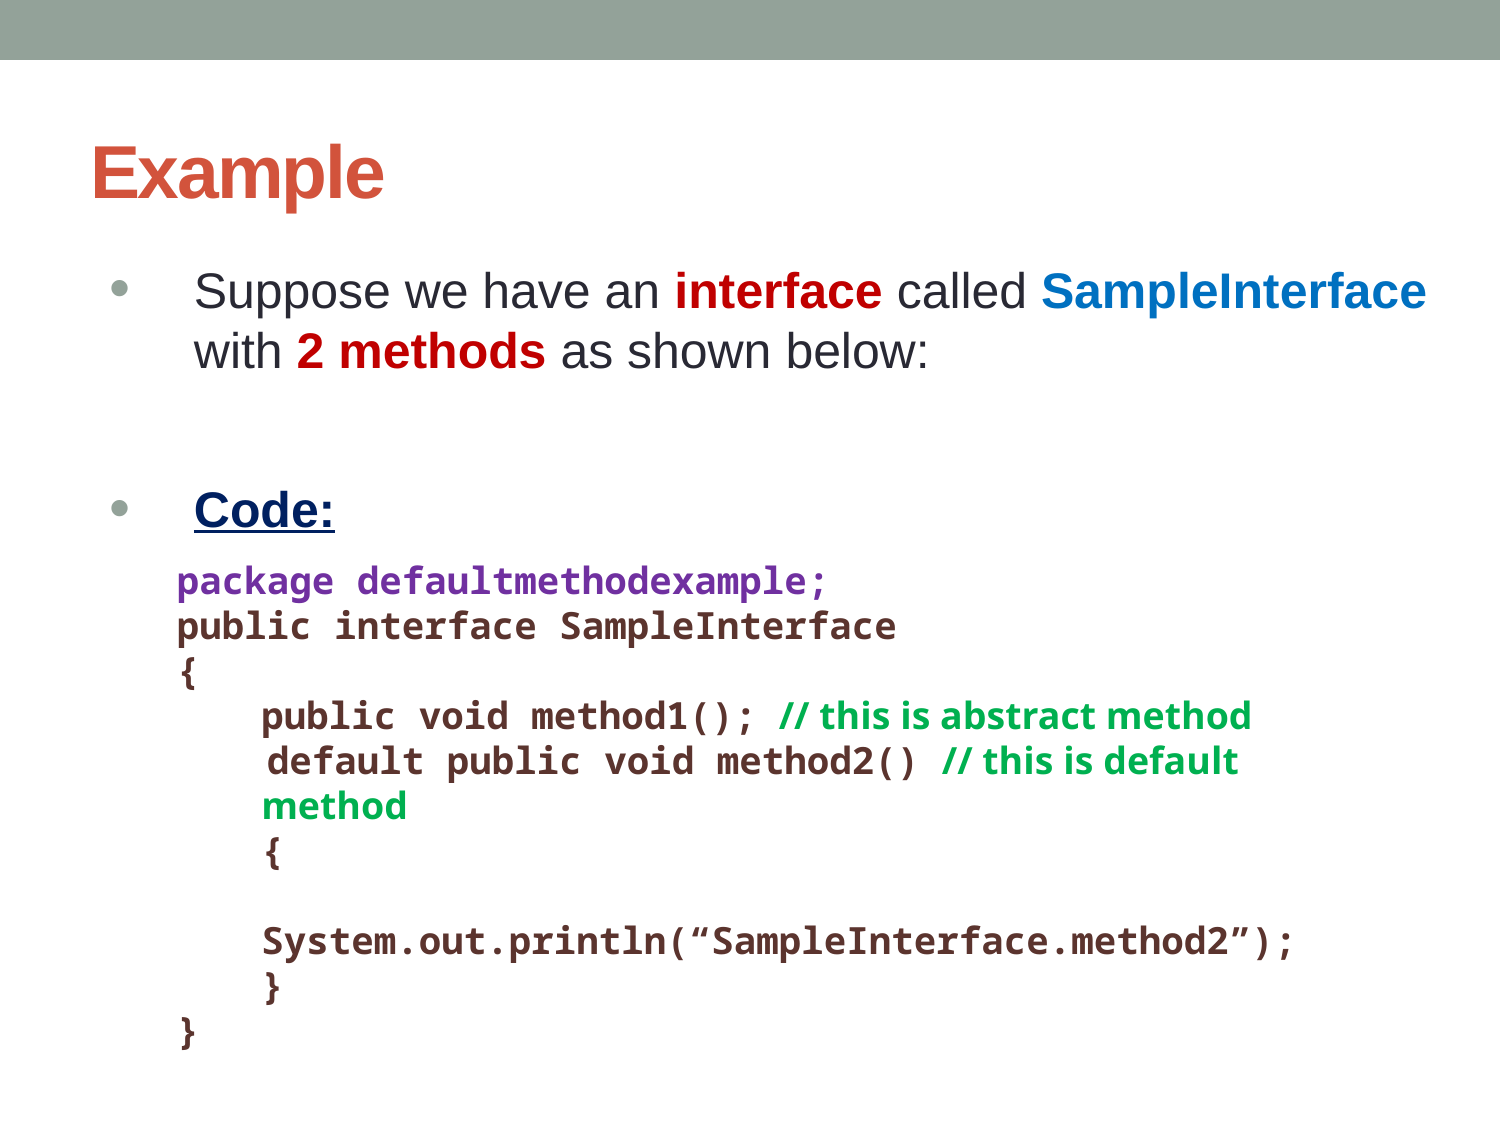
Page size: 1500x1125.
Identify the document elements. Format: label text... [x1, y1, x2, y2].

list Suppose we have an interface called SampleInterface with 2 methods as shown below: Code: [49, 250, 1445, 1047]
text_box package defaultmethodexample; public interface SampleInterface { public void method1(); // this is abstract method default public void method2() // this is default method { System.out.println(“SampleInterface.method2”); } } [117, 549, 1407, 1105]
title Example [75, 87, 1425, 250]
